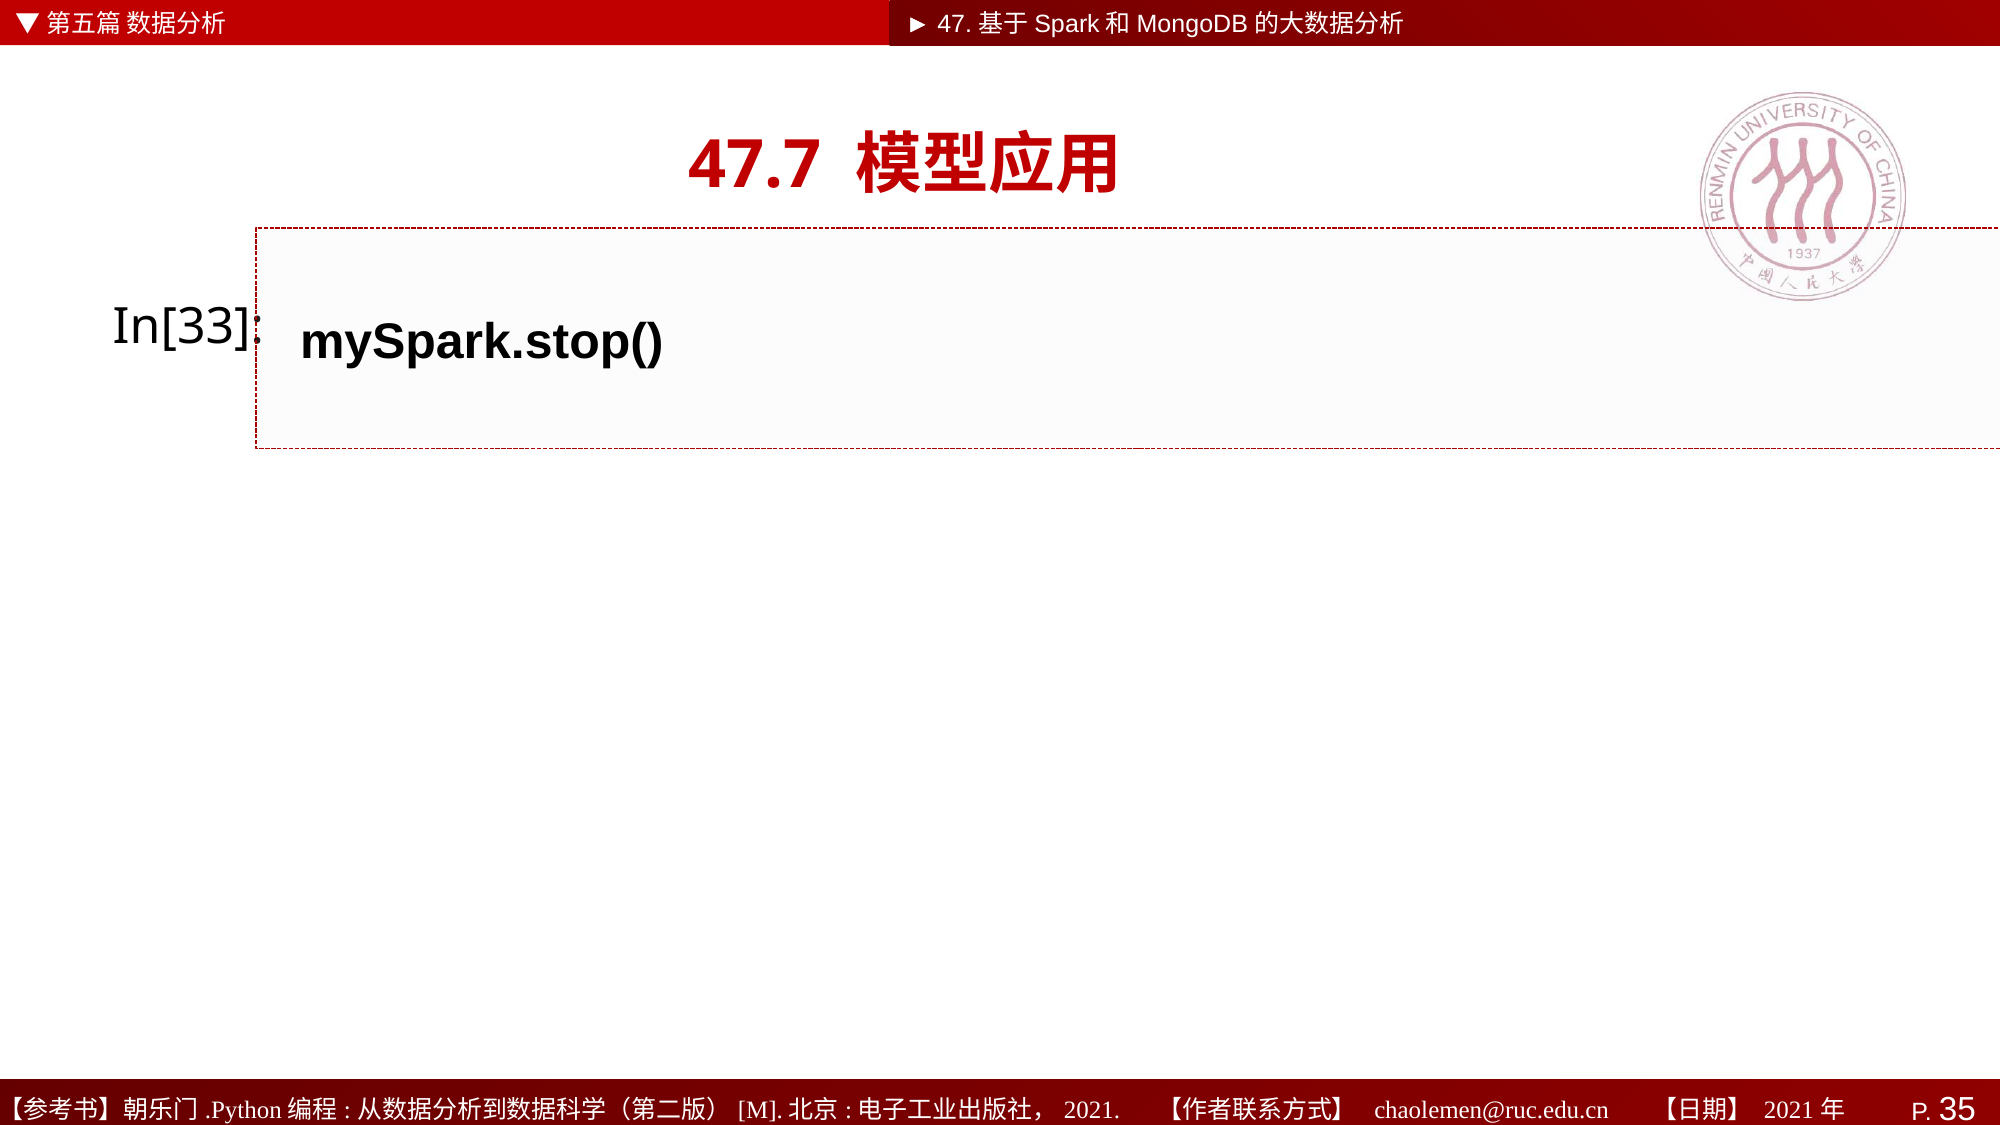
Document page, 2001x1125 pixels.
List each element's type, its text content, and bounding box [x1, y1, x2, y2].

title 47.7 模型应用 [101, 92, 1710, 227]
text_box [97, 227, 2000, 449]
text_box ► 47.基于Spark和MongoDB的大数据分析 [890, 0, 1551, 43]
picture [1696, 89, 1910, 227]
list ▼第五篇 数据分析 [0, 0, 725, 43]
